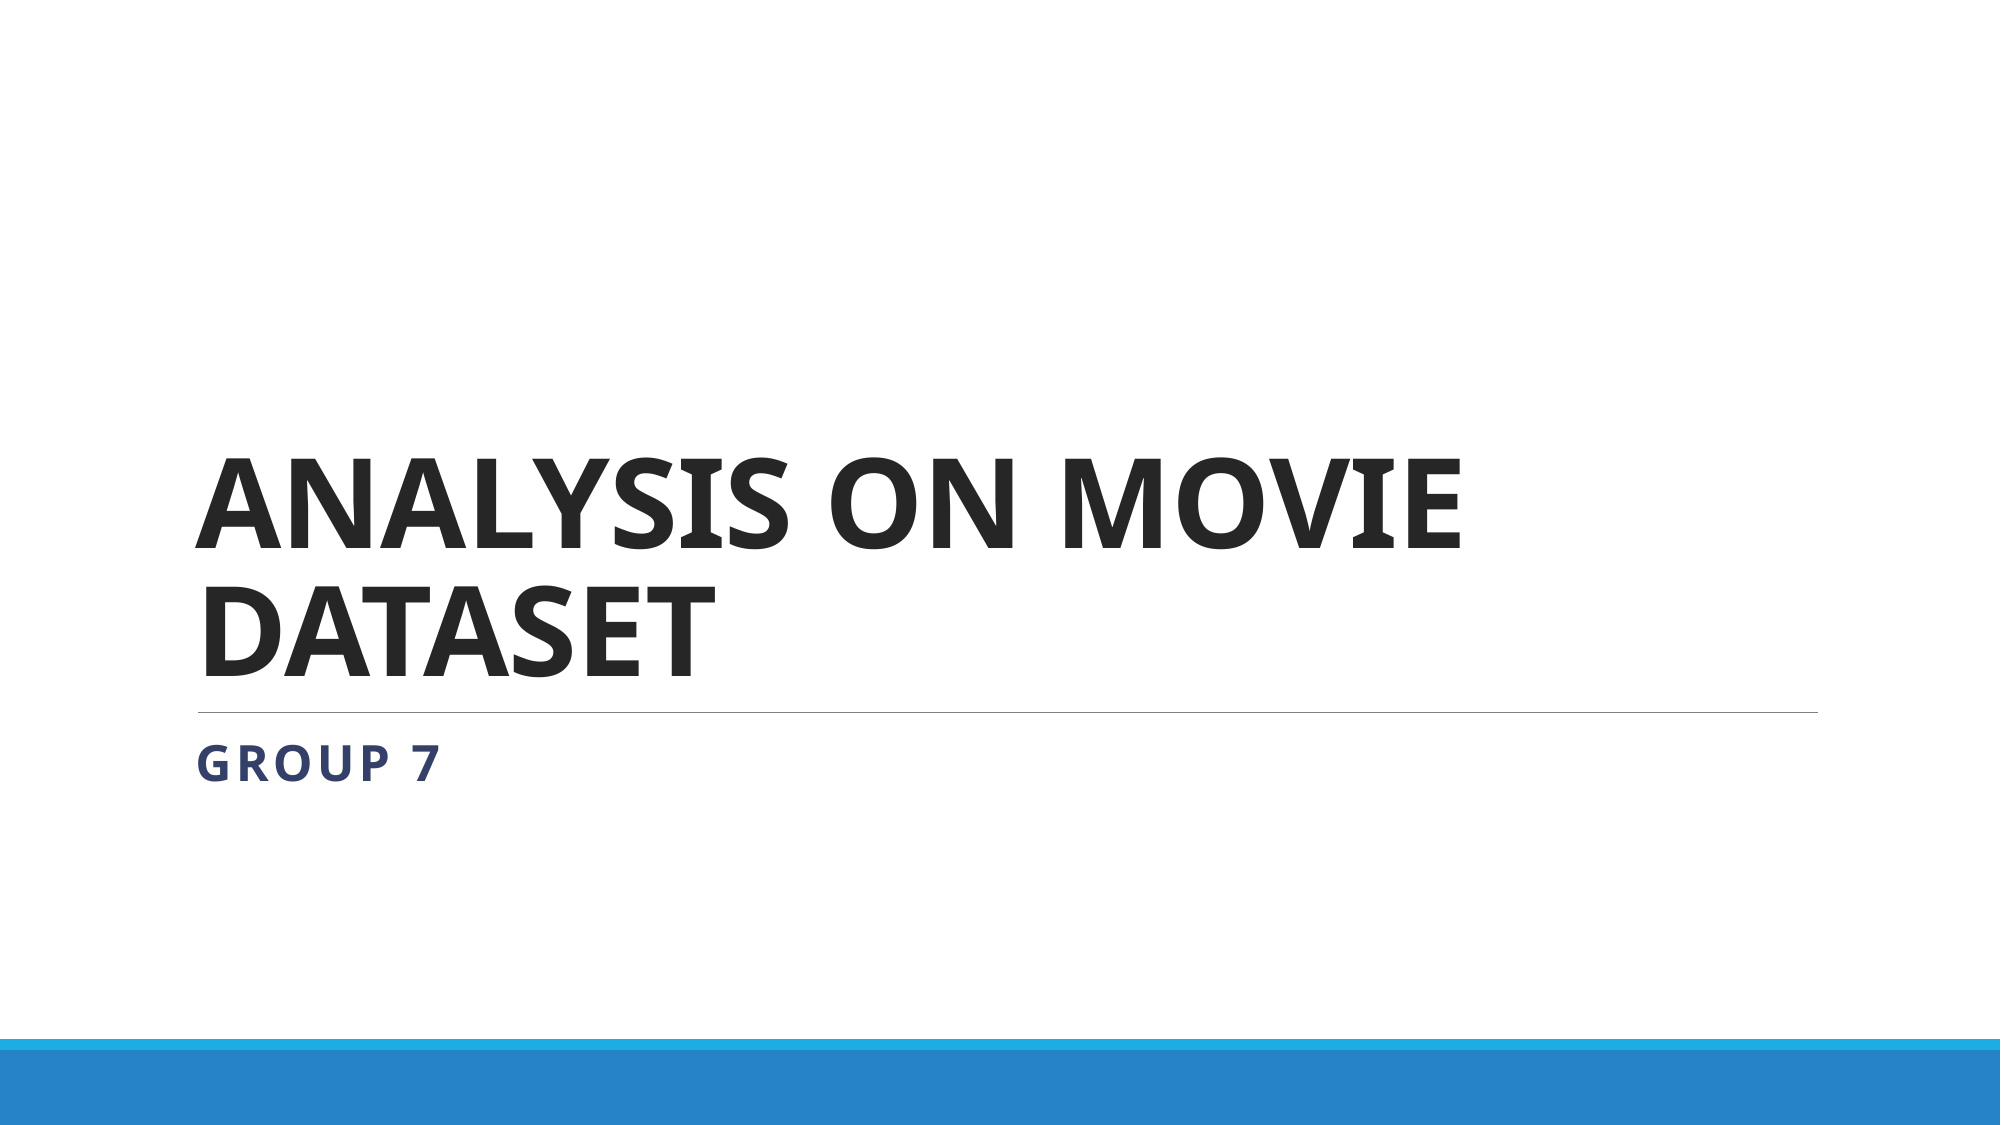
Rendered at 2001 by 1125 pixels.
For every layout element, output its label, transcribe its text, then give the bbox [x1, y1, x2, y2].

title ANALYSIS ON MOVIE DATASET [180, 124, 1830, 710]
subtitle Group 7 [180, 730, 1831, 919]
